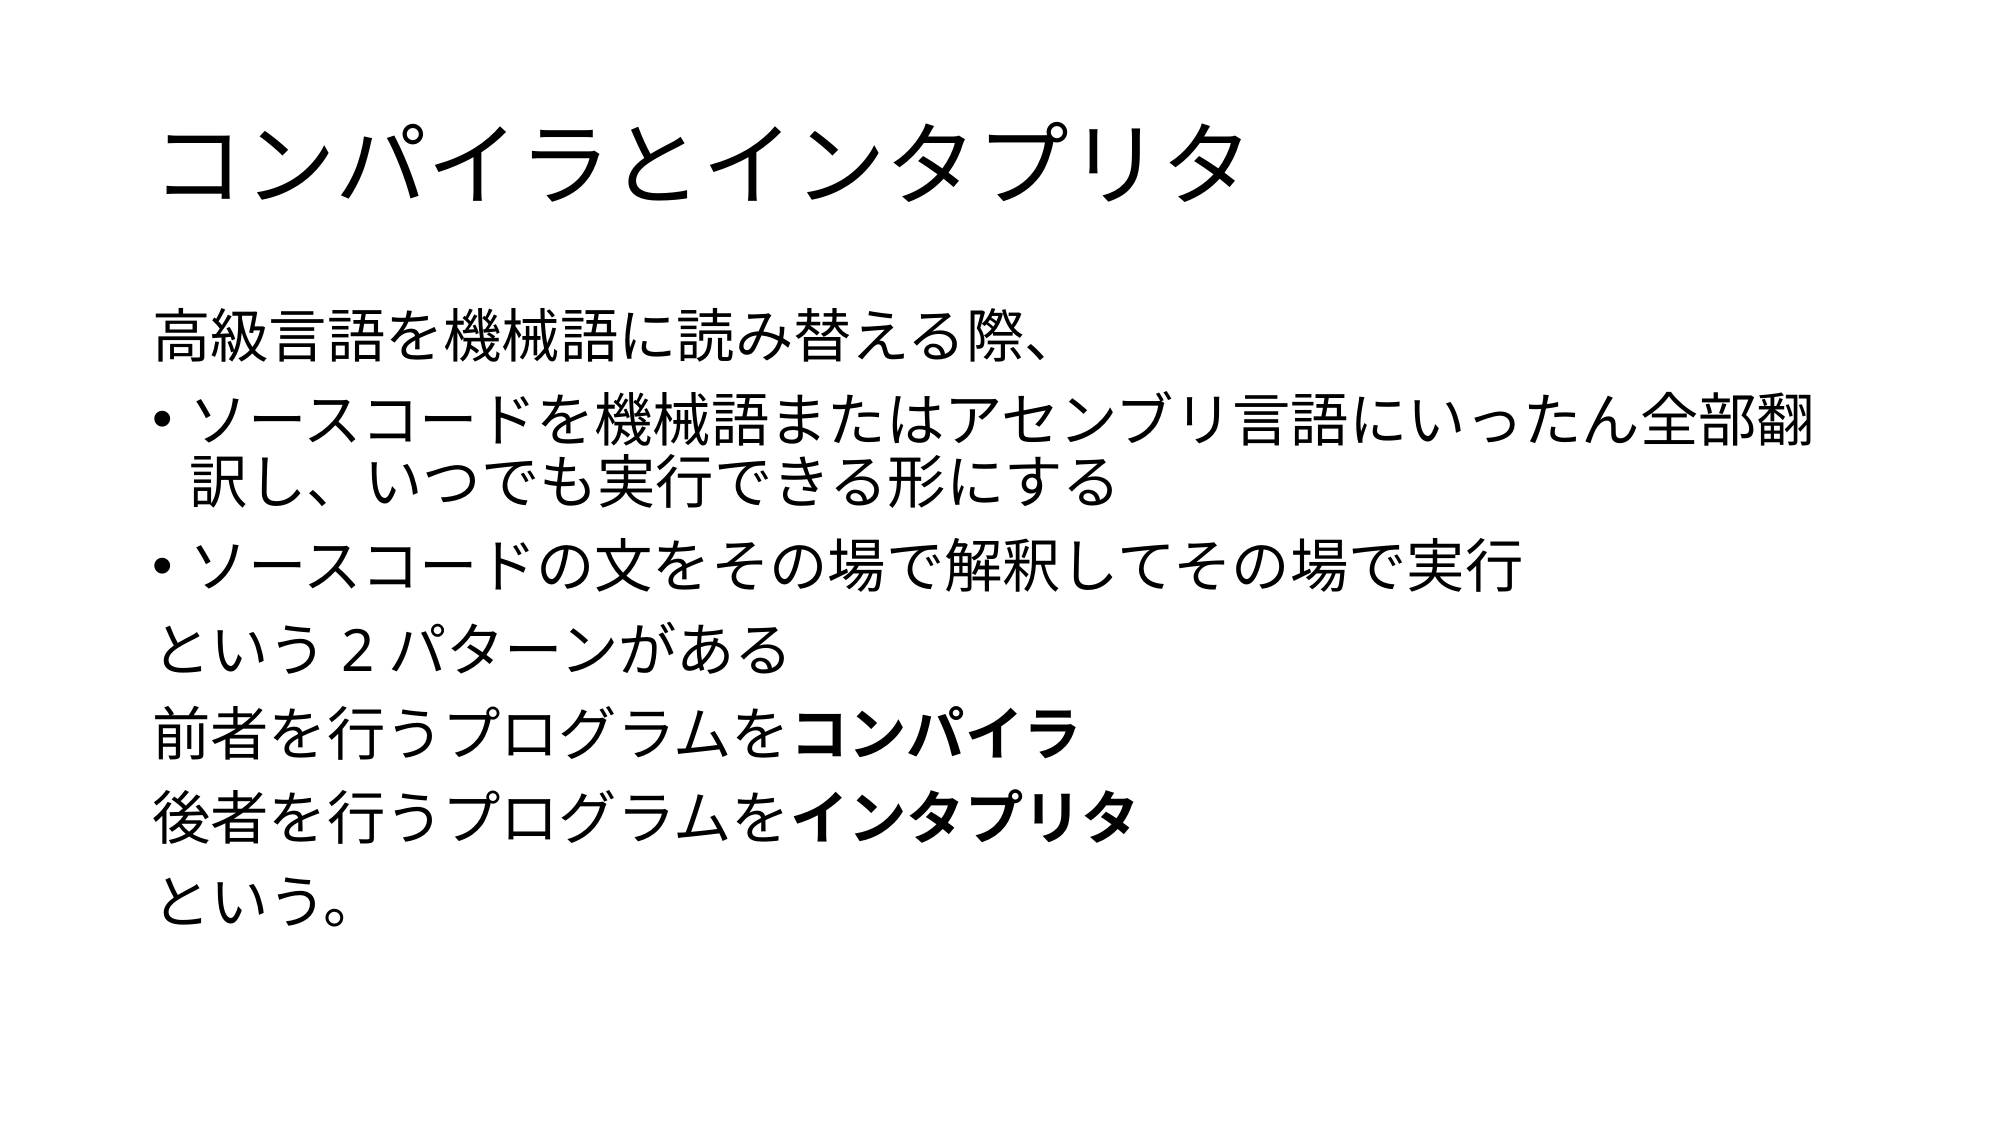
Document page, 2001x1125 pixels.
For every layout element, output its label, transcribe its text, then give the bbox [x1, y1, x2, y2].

title コンパイラとインタプリタ [137, 59, 1863, 278]
list 高級言語を機械語に読み替える際、 ソースコードを機械語またはアセンブリ言語にいったん全部翻訳し、いつでも実行できる形にする ソースコードの文をその場で解釈してその場で実行 という2パターンがある 前者を行うプログラムをコンパイラ 後者を行うプログラムをインタプリタ という。 [137, 299, 1863, 1014]
